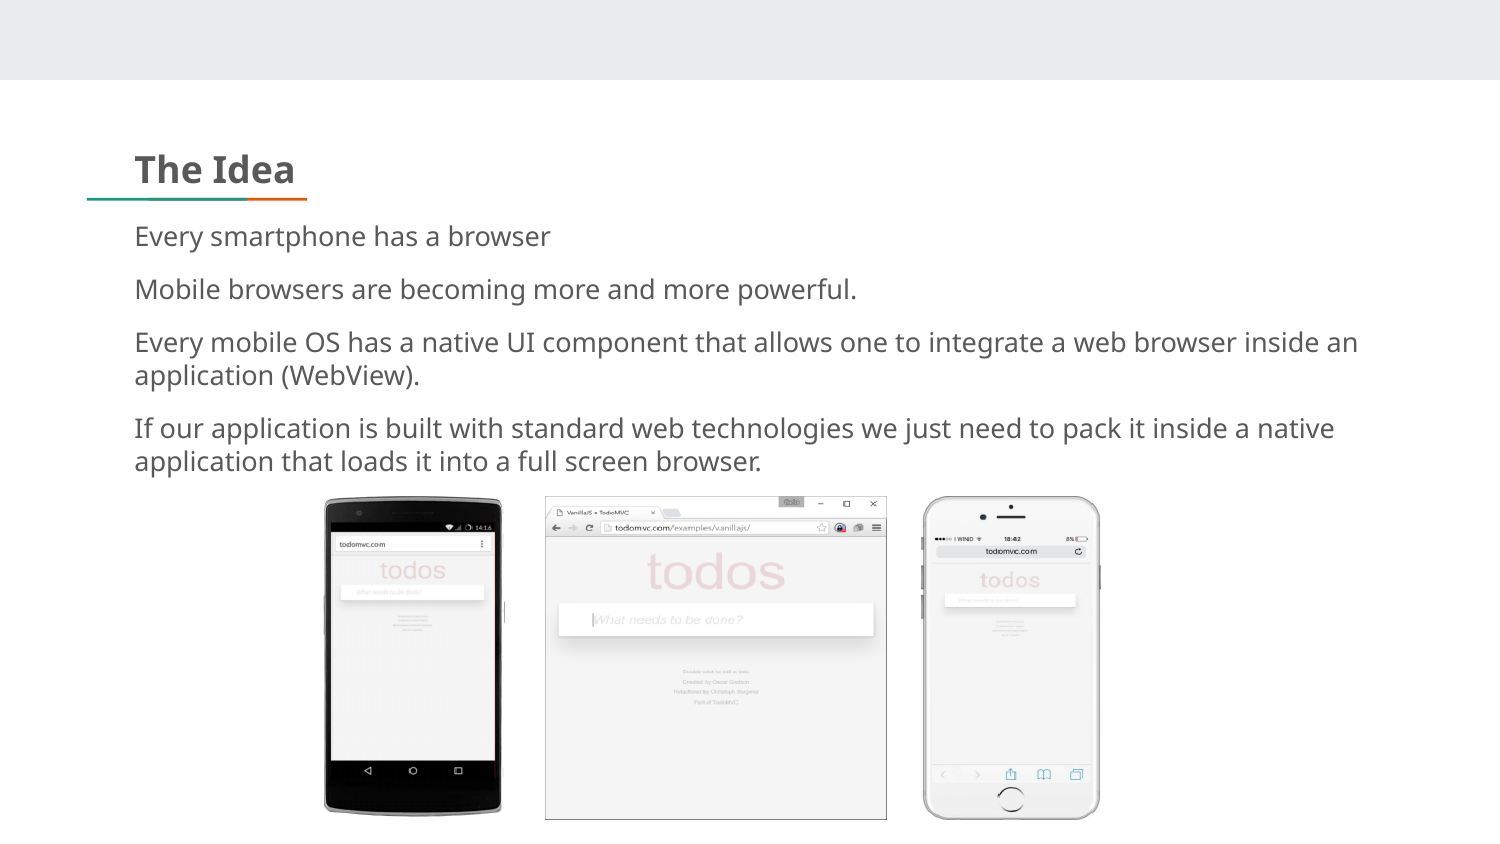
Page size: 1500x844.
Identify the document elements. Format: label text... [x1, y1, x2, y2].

list Every smartphone has a browser Mobile browsers are becoming more and more powerful. Every mobile OS has a native UI component that allows one to integrate a web browser inside an application (WebView). If our application is built with standard web technologies we just need to pack it inside a native application that loads it into a full screen browser. [119, 204, 1381, 575]
title The Idea [119, 124, 1381, 204]
picture [316, 477, 1125, 830]
